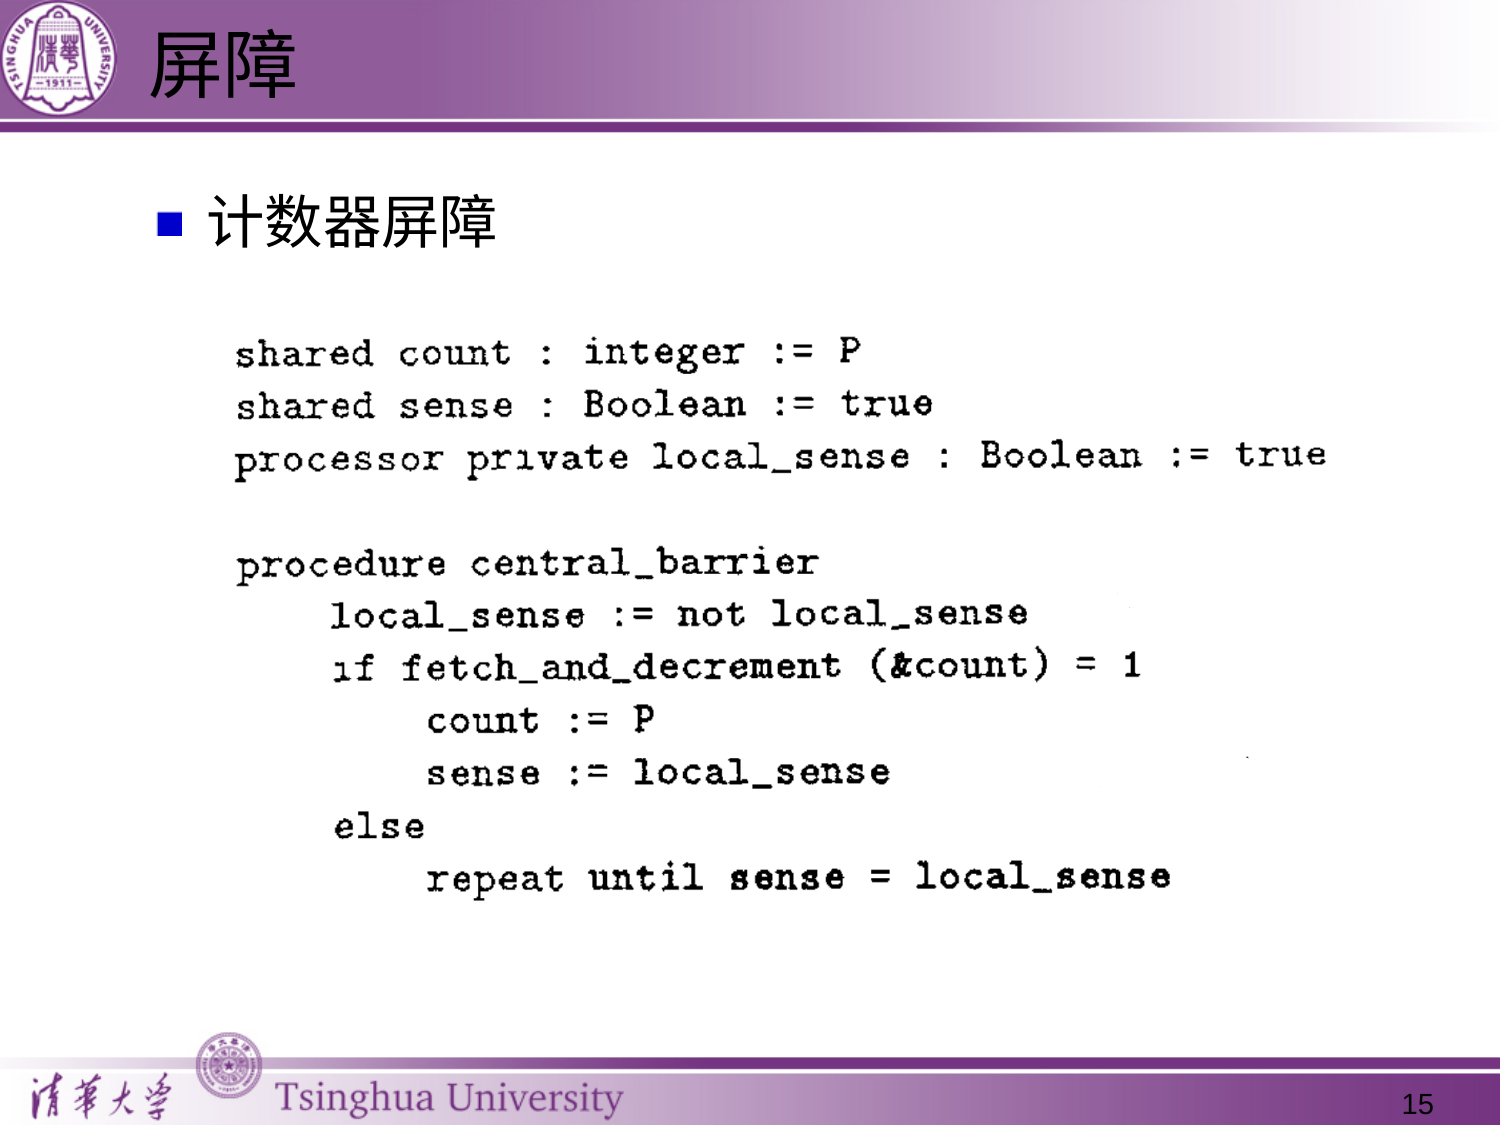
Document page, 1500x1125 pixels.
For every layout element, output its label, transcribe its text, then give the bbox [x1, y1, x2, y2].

list 计数器屏障 [135, 163, 1436, 1020]
picture [0, 0, 1500, 1125]
title 屏障 [133, 11, 1437, 114]
slide_number 15 [1335, 1077, 1500, 1125]
